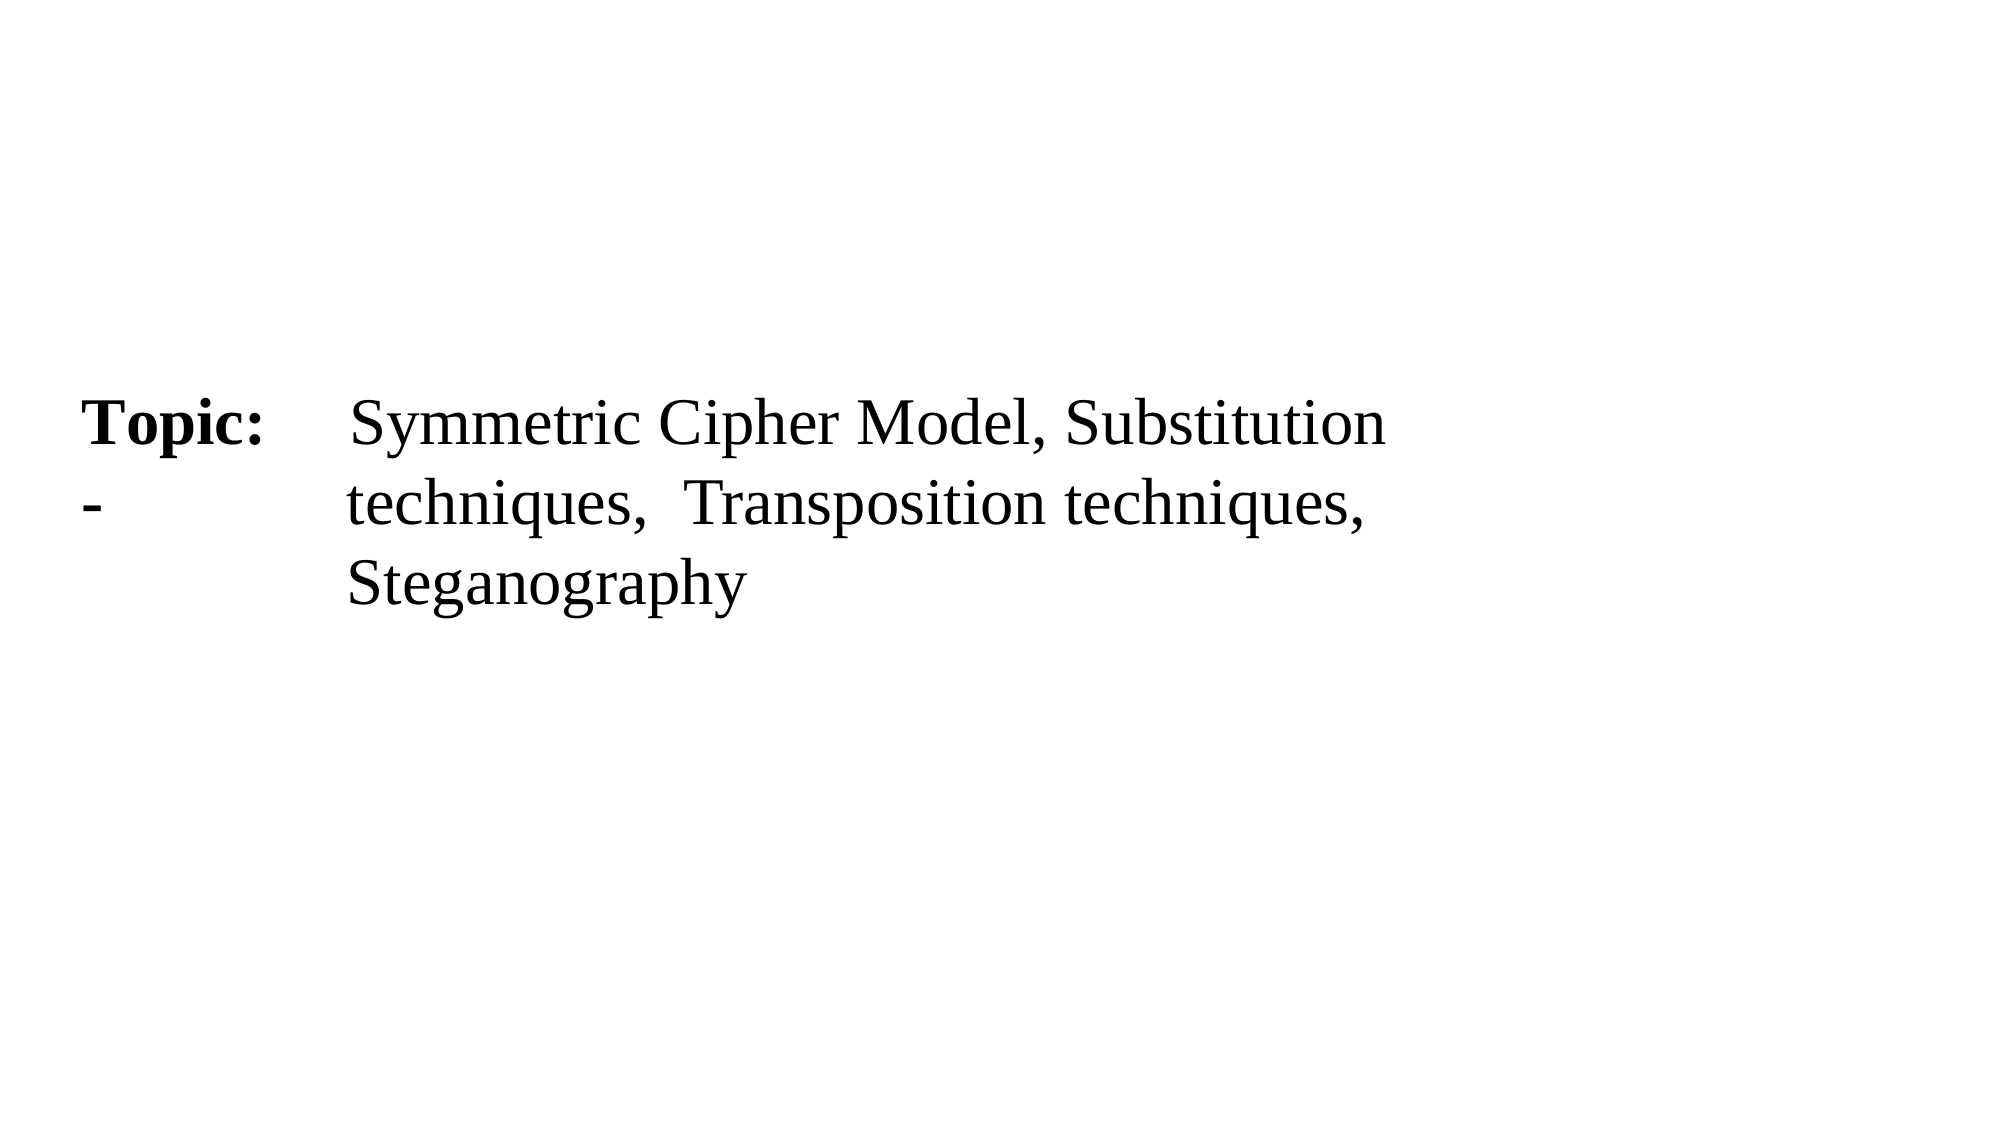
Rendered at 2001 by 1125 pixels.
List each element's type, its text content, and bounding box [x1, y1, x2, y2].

text_box Symmetric Cipher Model, Substitution techniques, Transposition techniques, Steganography [344, 376, 1708, 619]
text_box Topic:- [79, 376, 286, 539]
